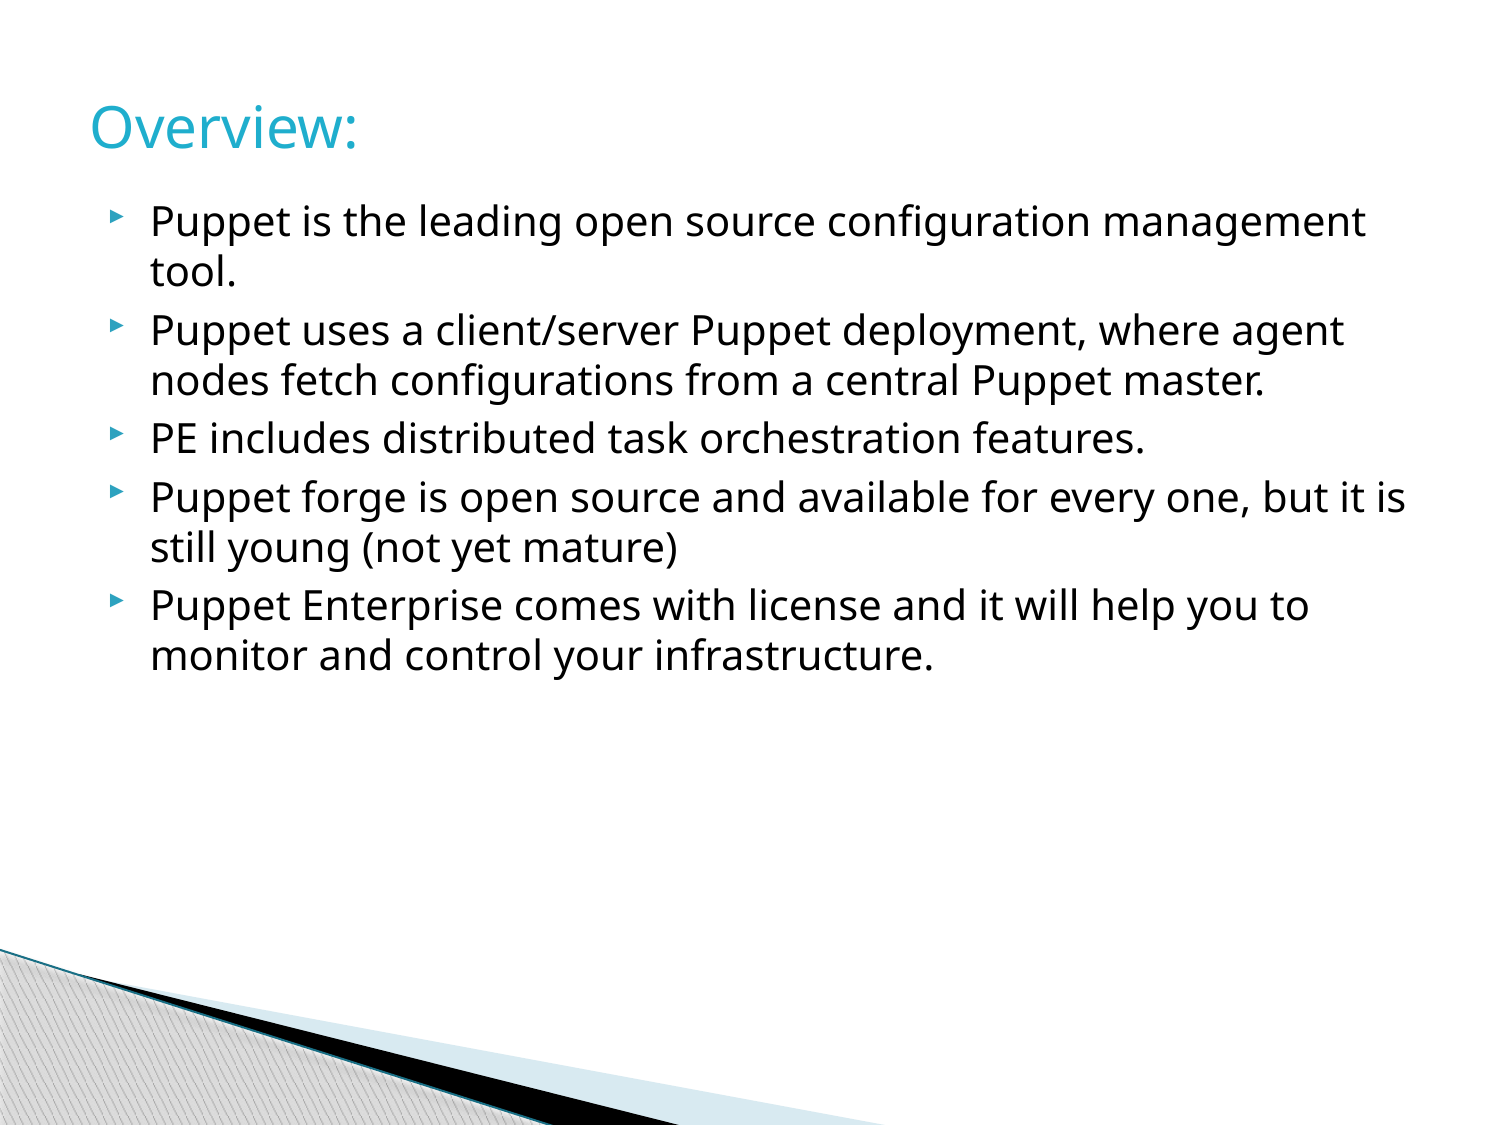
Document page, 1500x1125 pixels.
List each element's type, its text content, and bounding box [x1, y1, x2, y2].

list Puppet is the leading open source configuration management tool. Puppet uses a client/server Puppet deployment, where agent nodes fetch configurations from a central Puppet master. PE includes distributed task orchestration features. Puppet forge is open source and available for every one, but it is still young (not yet mature) Puppet Enterprise comes with license and it will help you to monitor and control your infrastructure. [75, 187, 1425, 986]
title Overview: [75, 75, 1425, 175]
